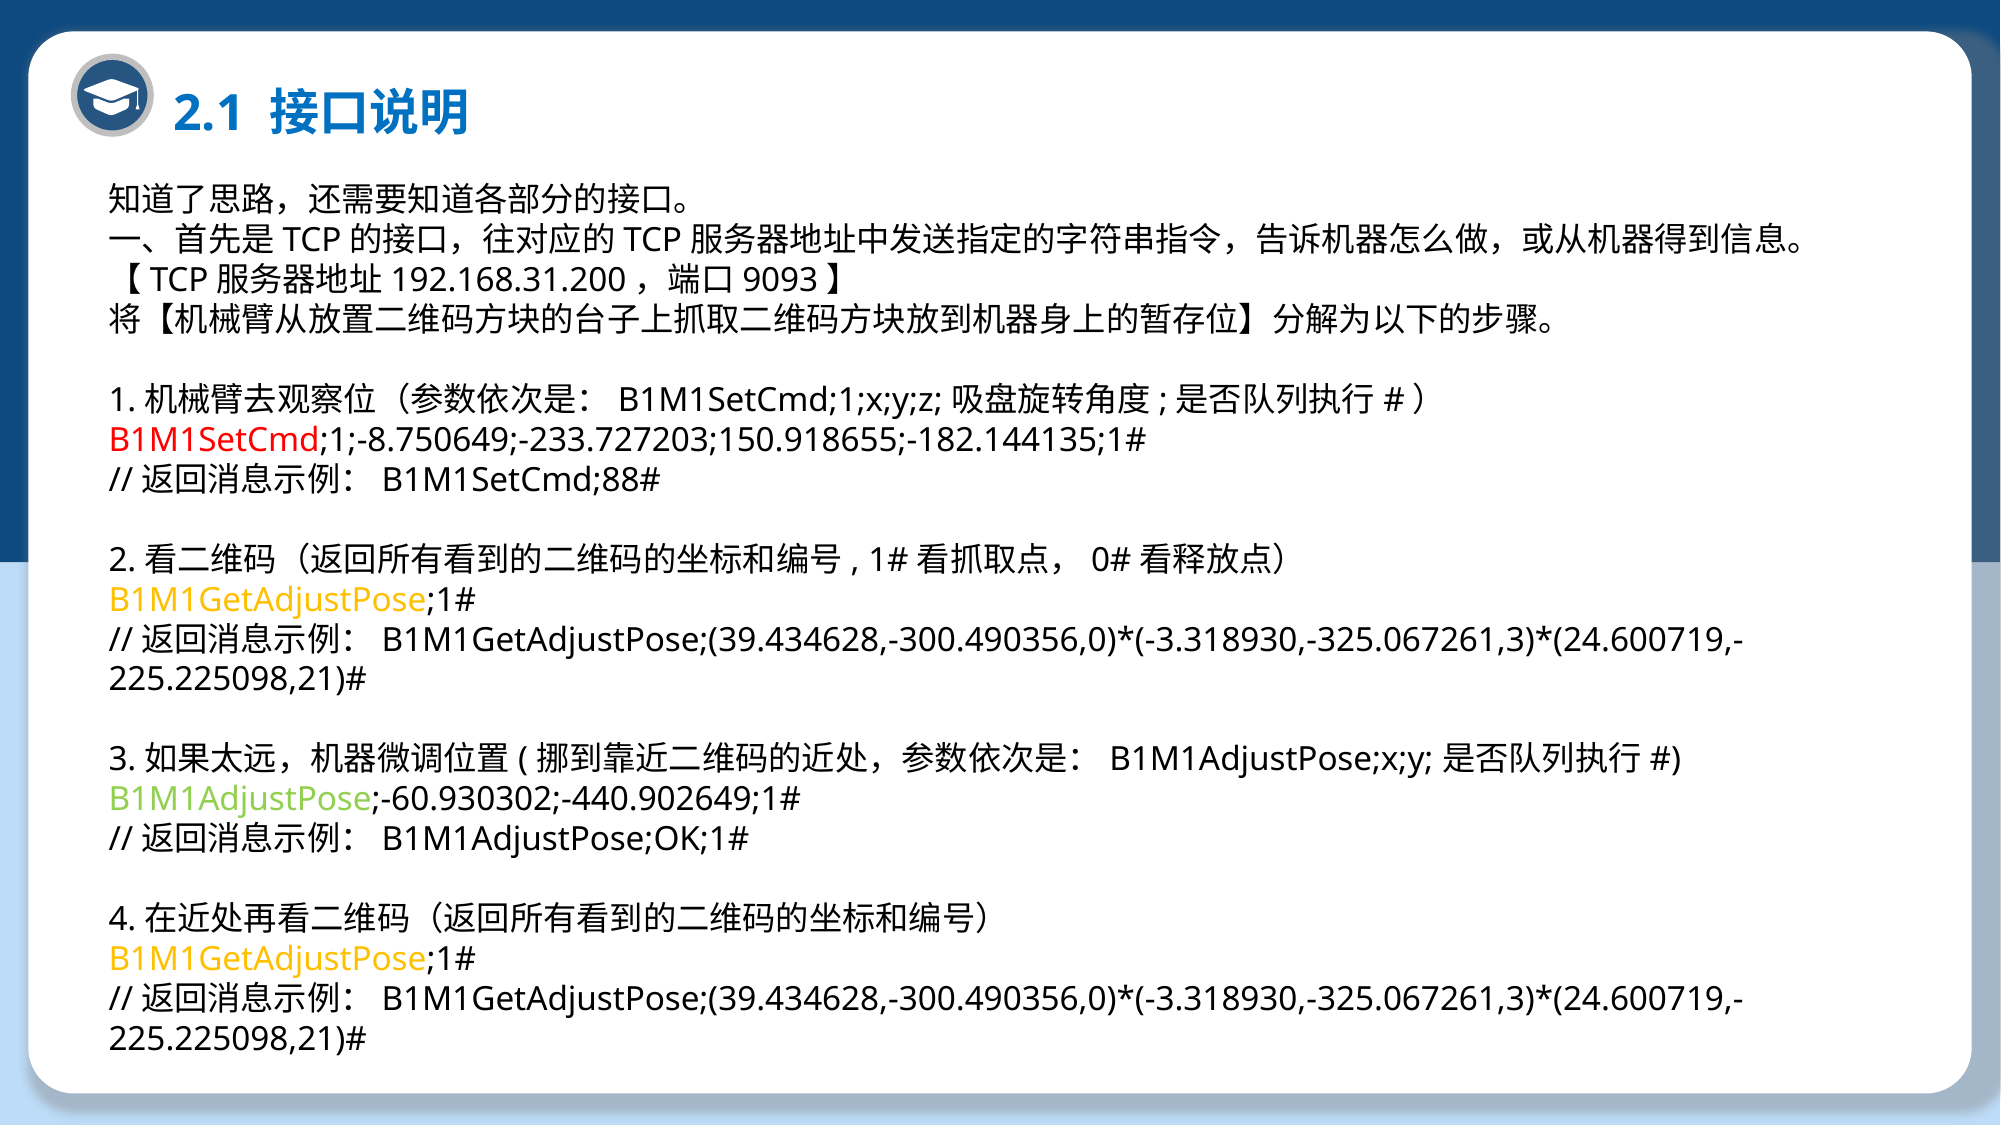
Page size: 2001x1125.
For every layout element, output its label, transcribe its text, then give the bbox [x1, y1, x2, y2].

text_box 知道了思路，还需要知道各部分的接口。 一、首先是TCP的接口，往对应的TCP服务器地址中发送指定的字符串指令，告诉机器怎么做，或从机器得到信息。 【TCP服务器地址192.168.31.200，端口9093】 将【机械臂从放置二维码方块的台子上抓取二维码方块放到机器身上的暂存位】分解为以下的步骤。 1.机械臂去观察位（参数依次是：B1M1SetCmd;1;x;y;z;吸盘旋转角度;是否队列执行#） B1M1SetCmd;1;-8.750649;-233.727203;150.918655;-182.144135;1# //返回消息示例：B1M1SetCmd;88# 2.看二维码（返回所有看到的二维码的坐标和编号, 1#看抓取点，0#看释放点） B1M1GetAdjustPose;1# //返回消息示例：B1M1GetAdjustPose;(39.434628,-300.490356,0)*(-3.318930,-325.067261,3)*(24.600719,-225.225098,21)# 3.如果太远，机器微调位置(挪到靠近二维码的近处，参数依次是：B1M1AdjustPose;x;y;是否队列执行#) B1M1AdjustPose;-60.930302;-440.902649;1# //返回消息示例：B1M1AdjustPose;OK;1# 4.在近处再看二维码（返回所有看到的二维码的坐标和编号） B1M1GetAdjustPose;1# //返回消息示例：B1M1GetAdjustPose;(39.434628,-300.490356,0)*(-3.318930,-325.067261,3)*(24.600719,-225.225098,21)# [93, 151, 1839, 1065]
text_box 2.1 接口说明 [153, 52, 821, 151]
